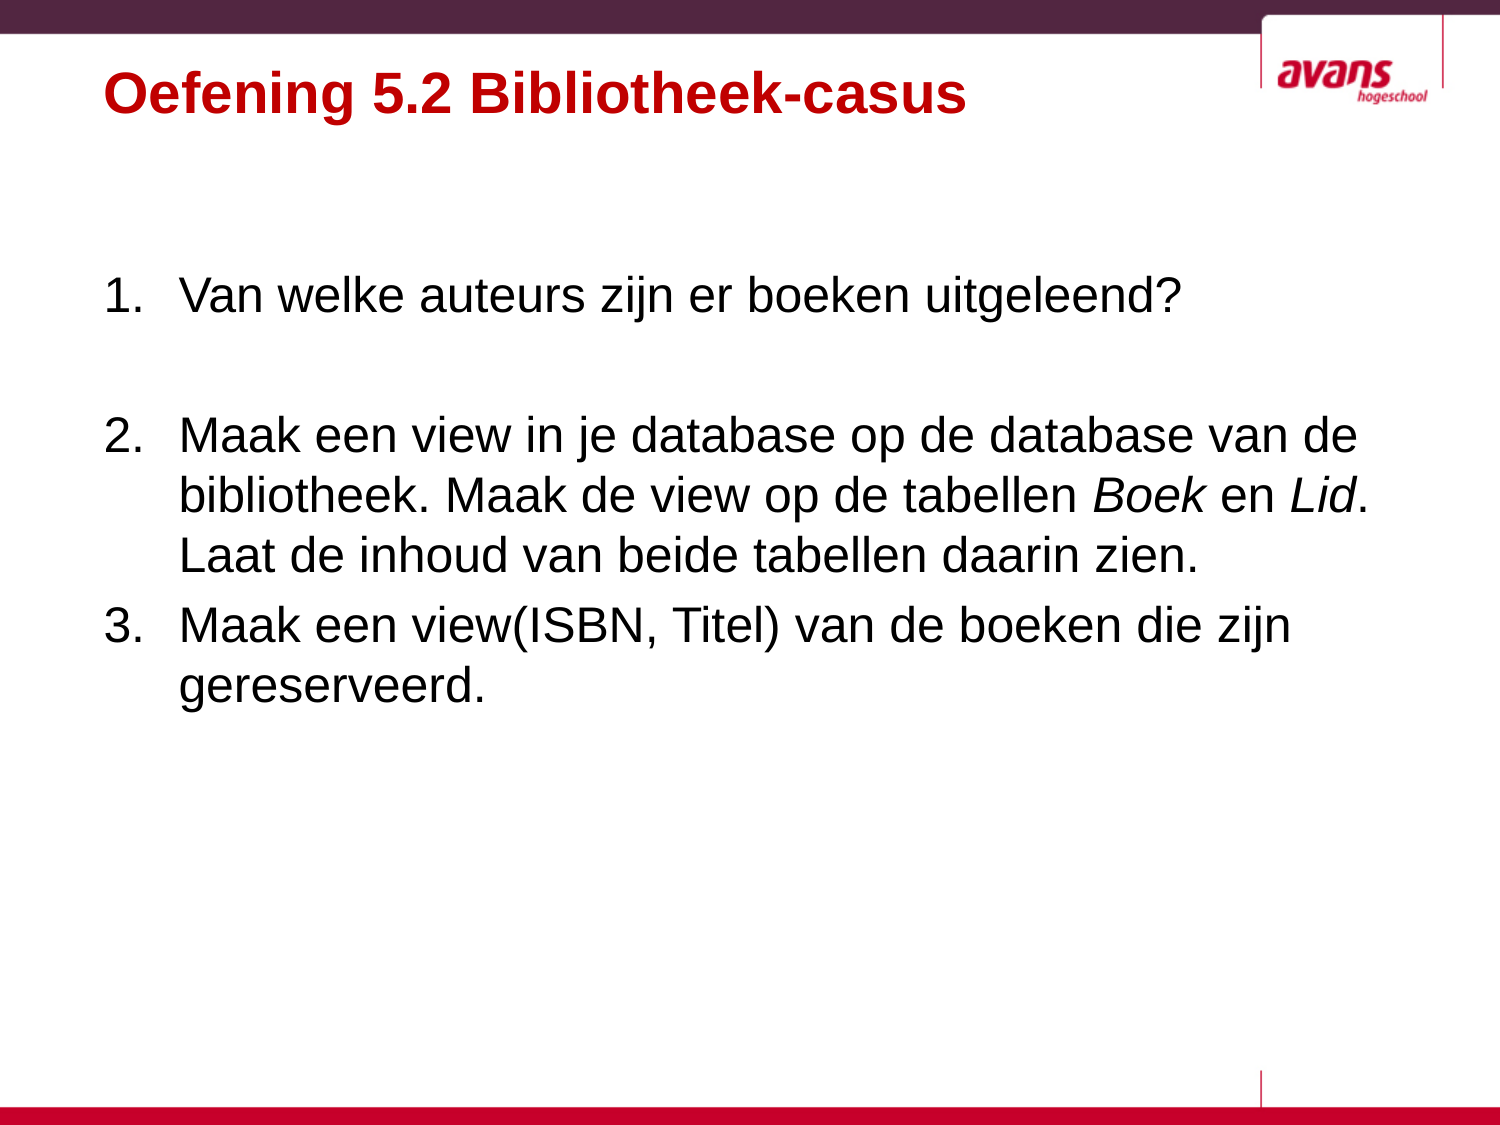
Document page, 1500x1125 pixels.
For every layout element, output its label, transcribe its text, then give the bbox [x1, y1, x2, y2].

slide_number 5-29 [1074, 1074, 1425, 1111]
list Van welke auteurs zijn er boeken uitgeleend? Maak een view in je database op de database van de bibliotheek. Maak de view op de tabellen Boek en Lid. Laat de inhoud van beide tabellen daarin zien. Maak een view(ISBN, Titel) van de boeken die zijn gereserveerd. [88, 255, 1424, 965]
title Oefening 5.2 Bibliotheek-casus [88, 46, 1241, 225]
picture [0, 0, 1500, 1125]
